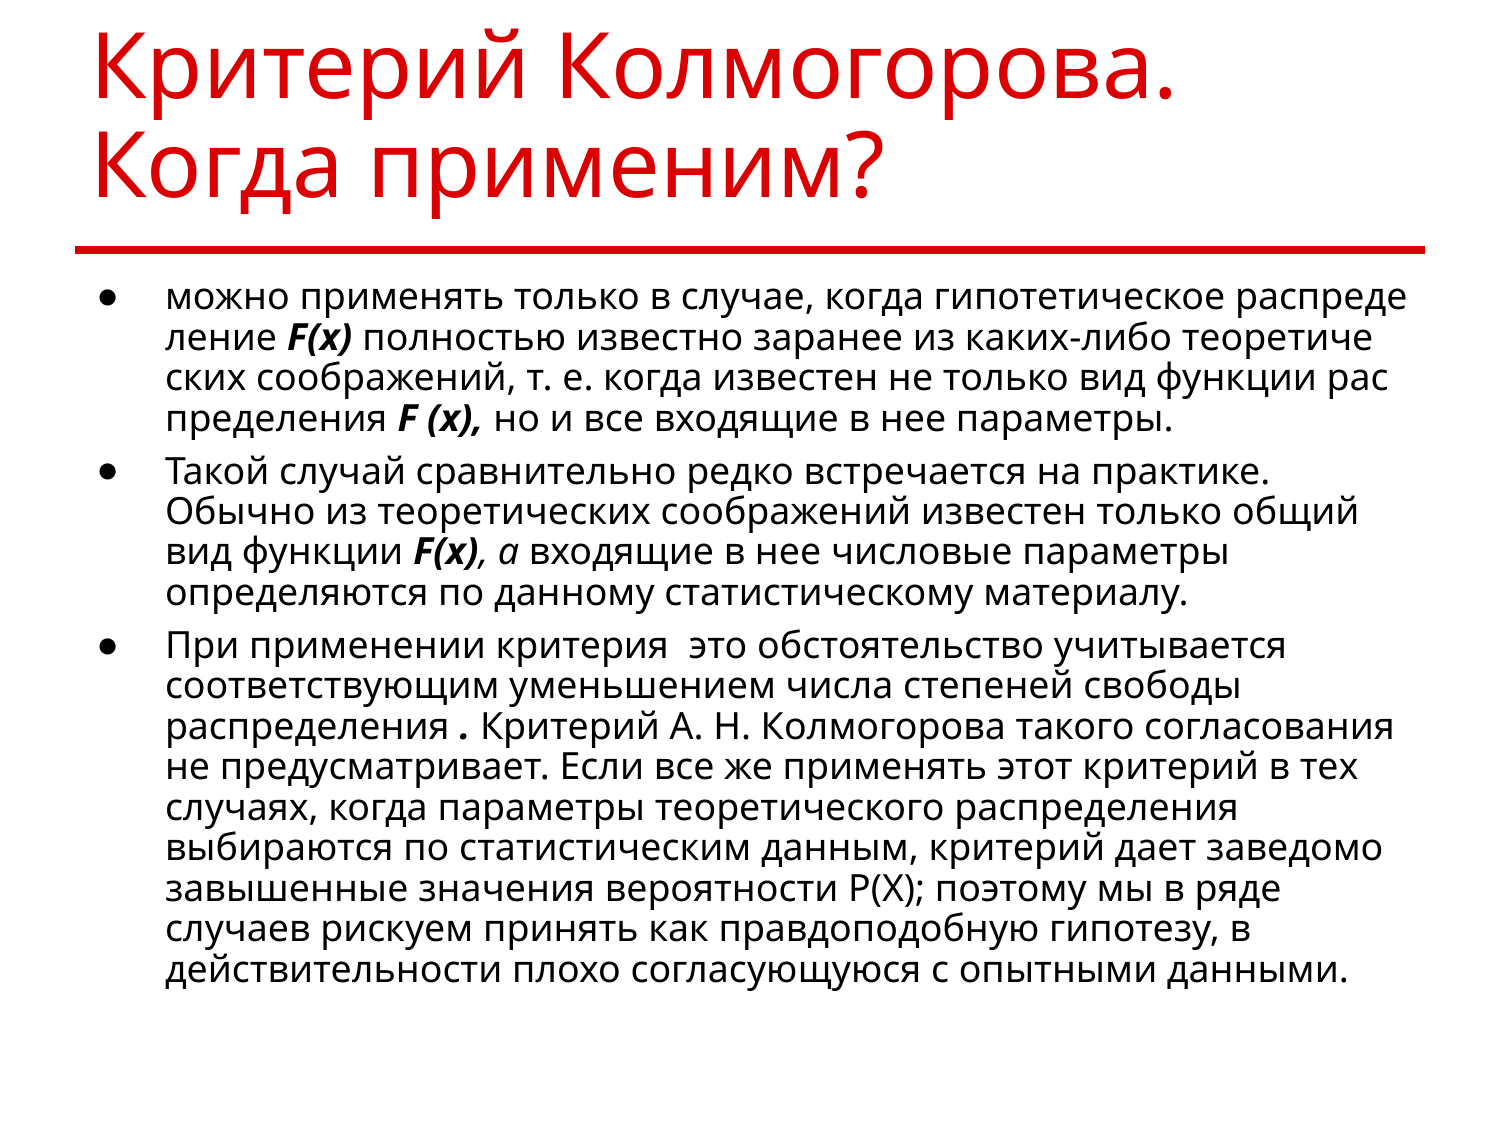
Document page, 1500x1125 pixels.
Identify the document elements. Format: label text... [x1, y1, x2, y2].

title Критерий Колмогорова. Когда применим? [75, 45, 1425, 233]
